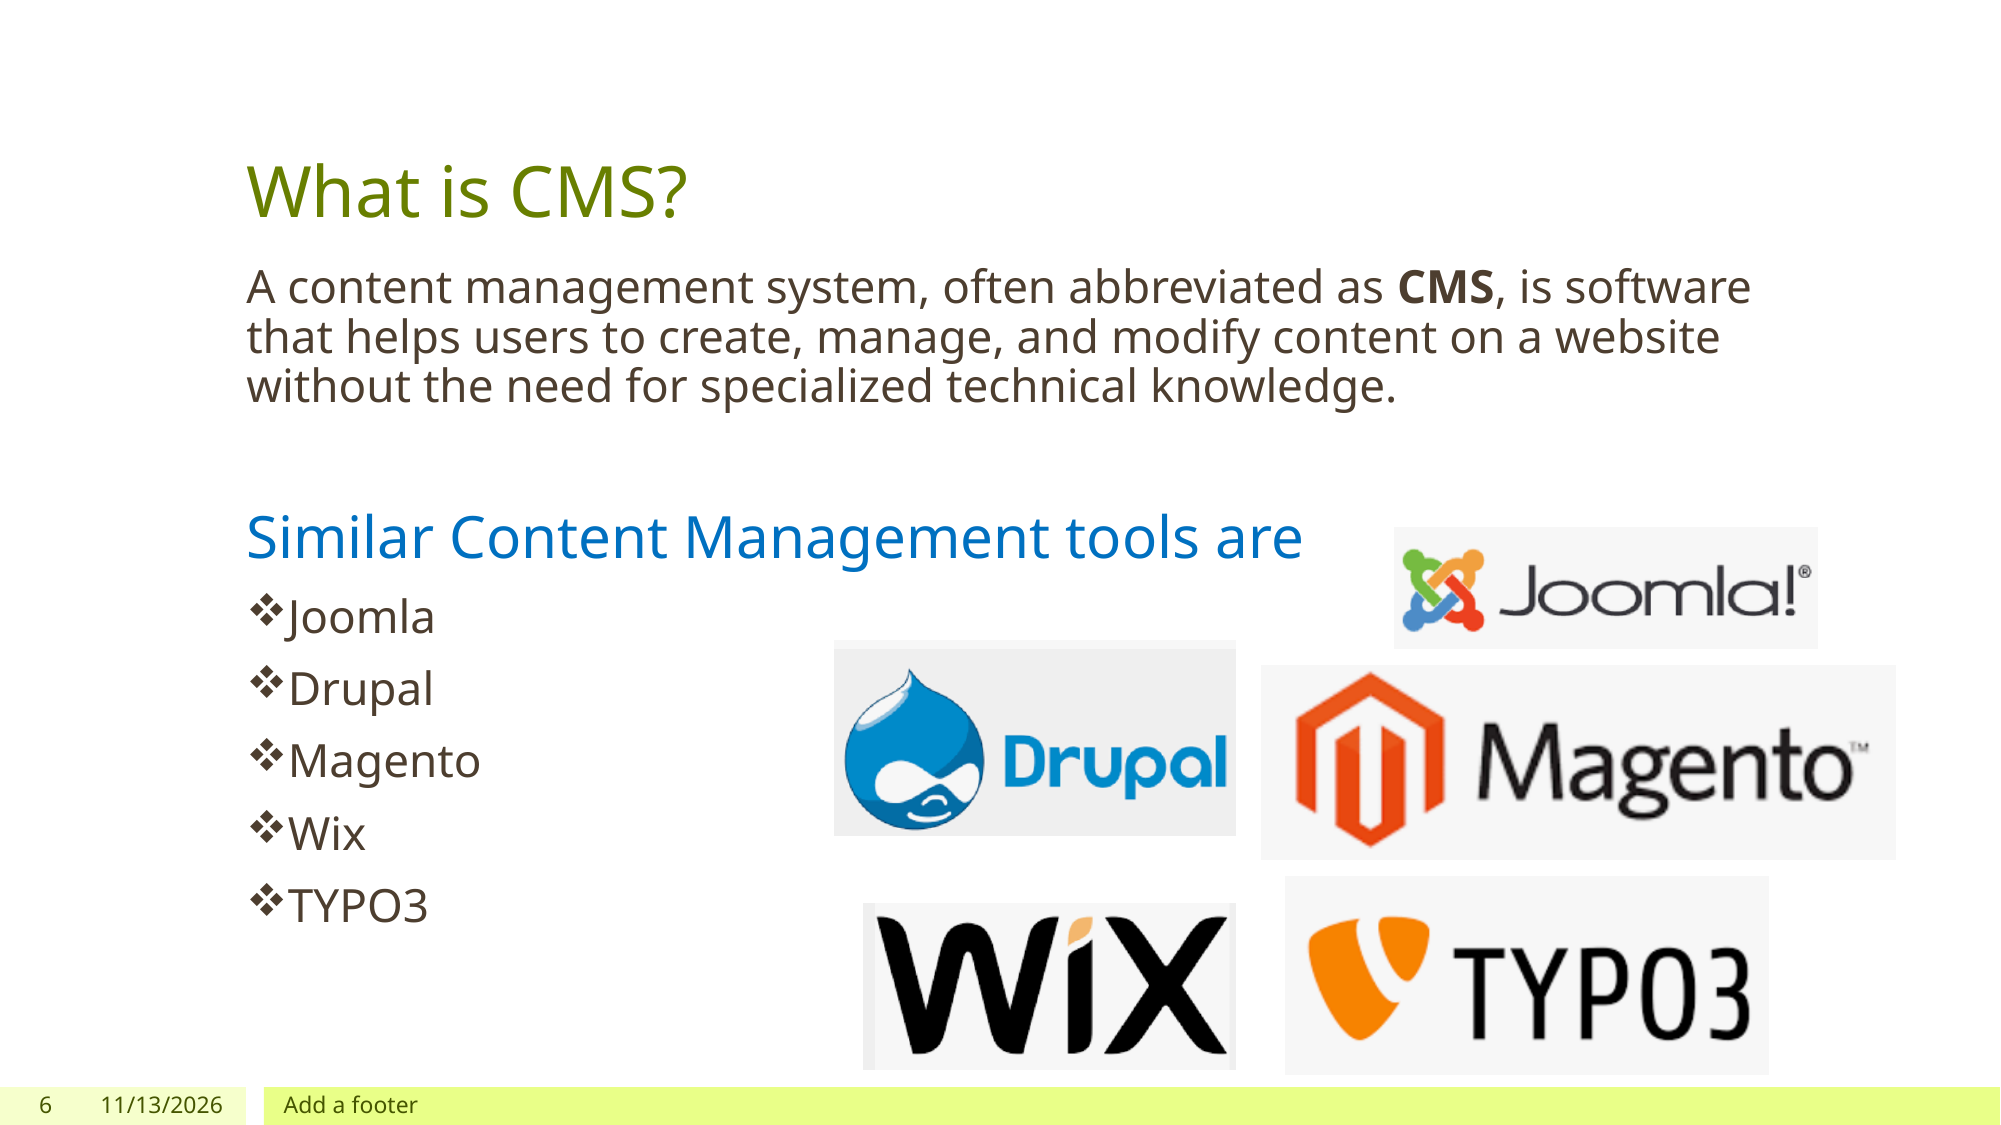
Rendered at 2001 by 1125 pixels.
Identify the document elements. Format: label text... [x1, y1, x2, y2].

list A content management system, often abbreviated as CMS, is software that helps users to create, manage, and modify content on a website without the need for specialized technical knowledge. Similar Content Management tools are Joomla Drupal Magento Wix TYPO3 [231, 256, 1769, 1015]
picture [1394, 527, 1818, 649]
footer Add a footer [268, 1087, 1769, 1125]
title What is CMS? [231, 45, 1769, 240]
picture [863, 903, 1236, 1070]
picture [1261, 665, 1896, 860]
picture [833, 640, 1236, 836]
slide_number 6 [0, 1087, 68, 1125]
picture [1285, 876, 1769, 1075]
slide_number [74, 1087, 239, 1125]
